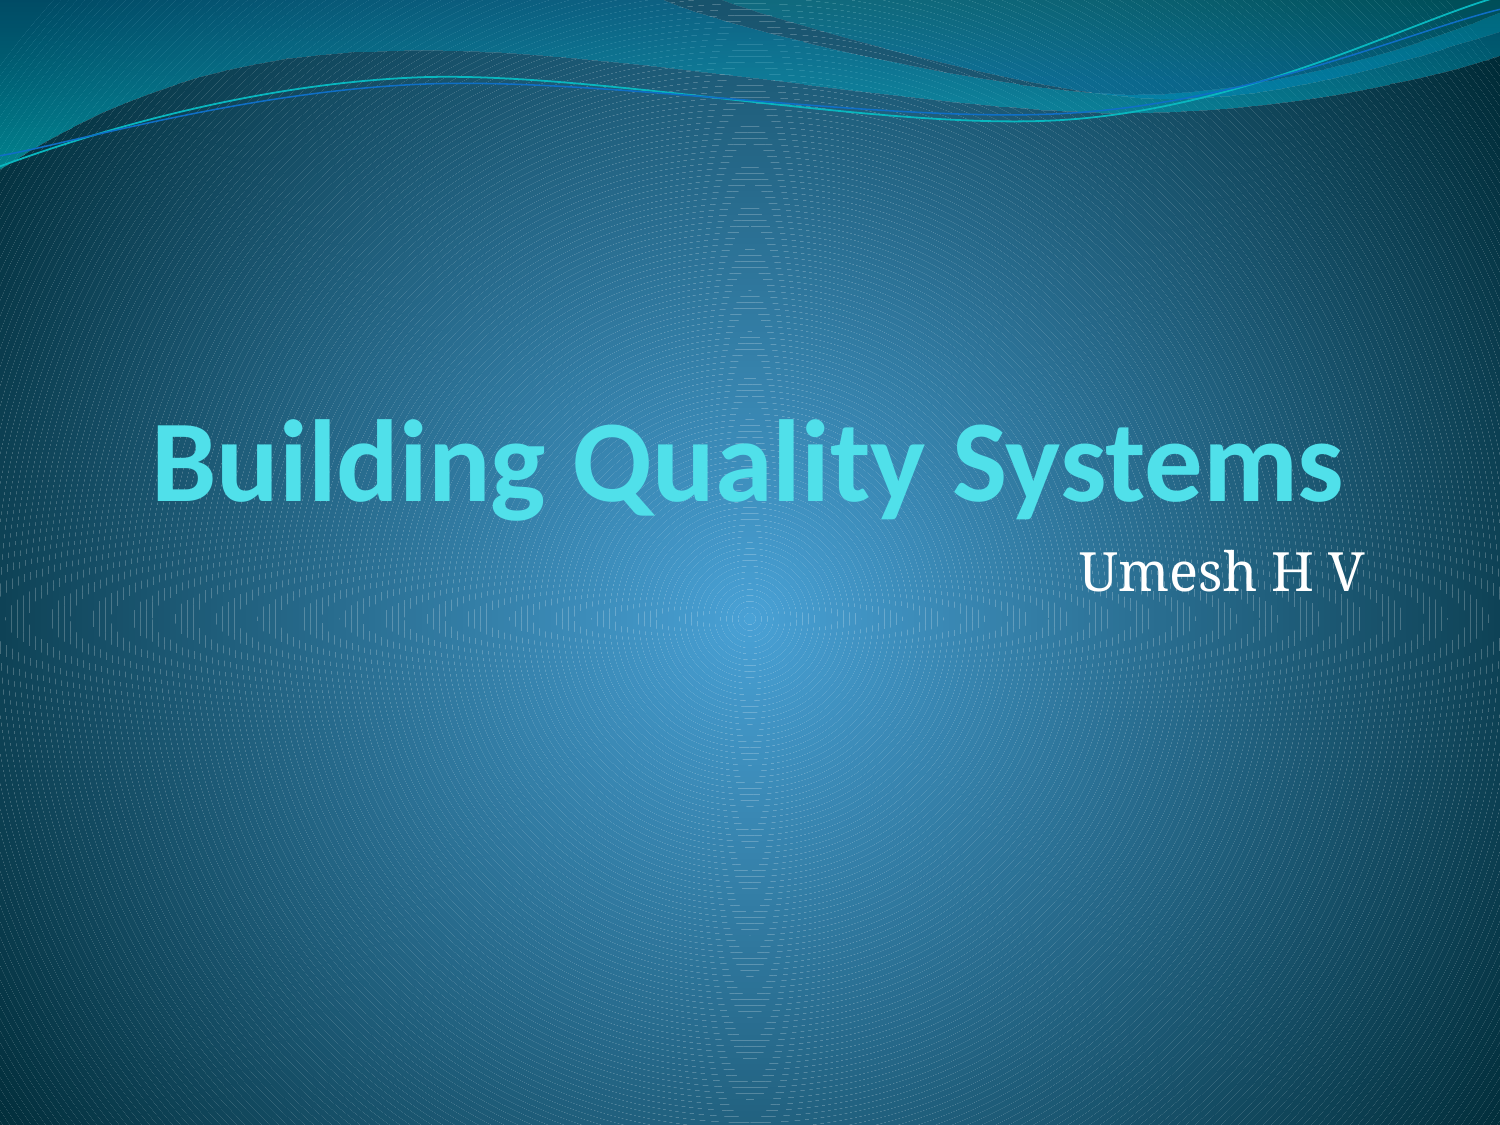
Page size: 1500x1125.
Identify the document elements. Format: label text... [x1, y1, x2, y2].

subtitle Umesh H V [87, 529, 1376, 818]
title Building Quality Systems [87, 224, 1376, 525]
